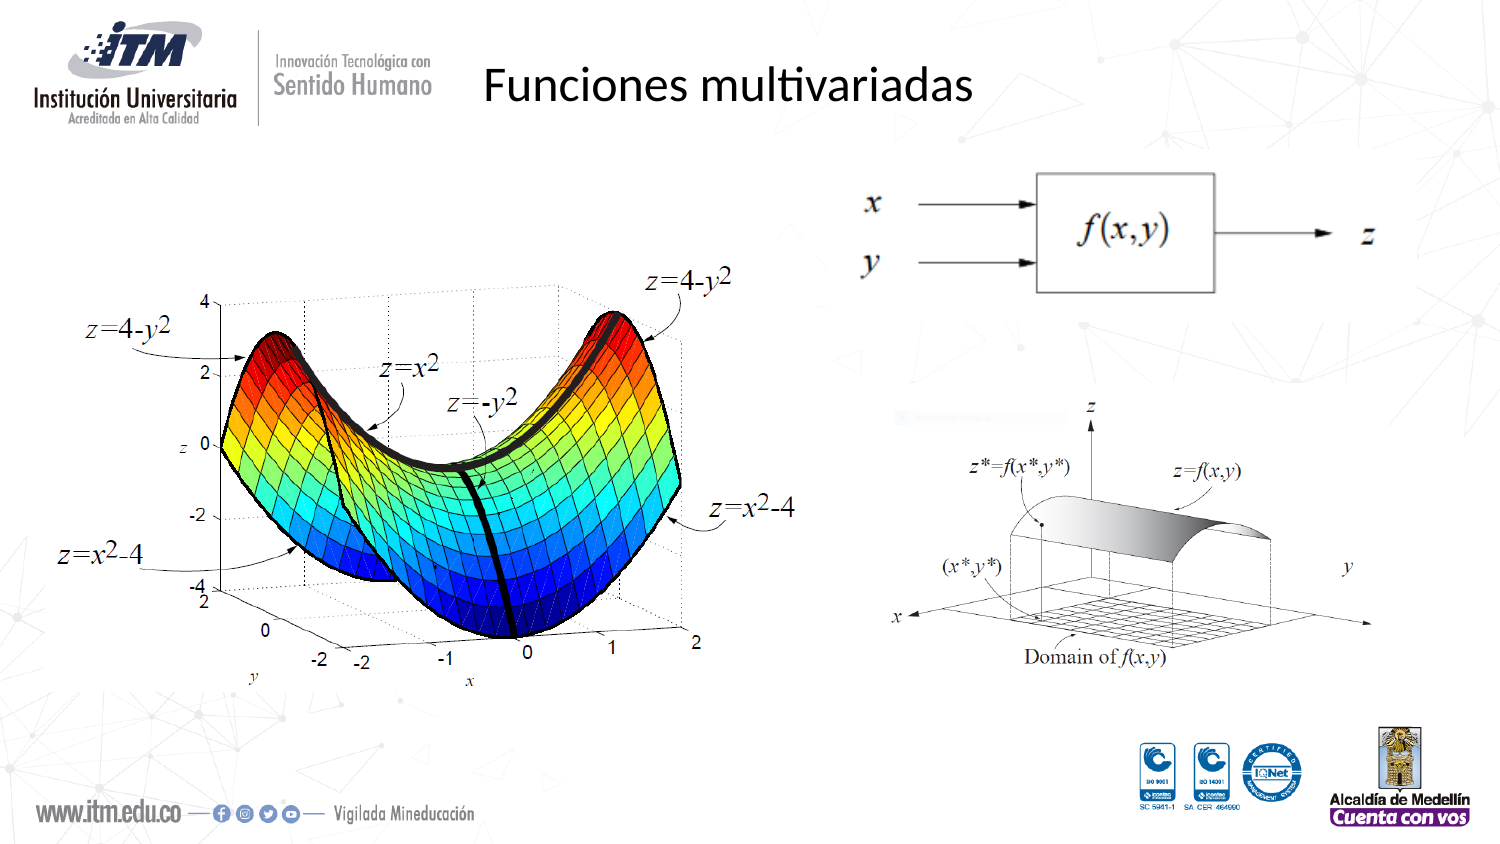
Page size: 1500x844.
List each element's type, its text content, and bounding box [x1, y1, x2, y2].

text_box Funciones multivariadas [468, 36, 1270, 113]
picture [0, 0, 1500, 844]
